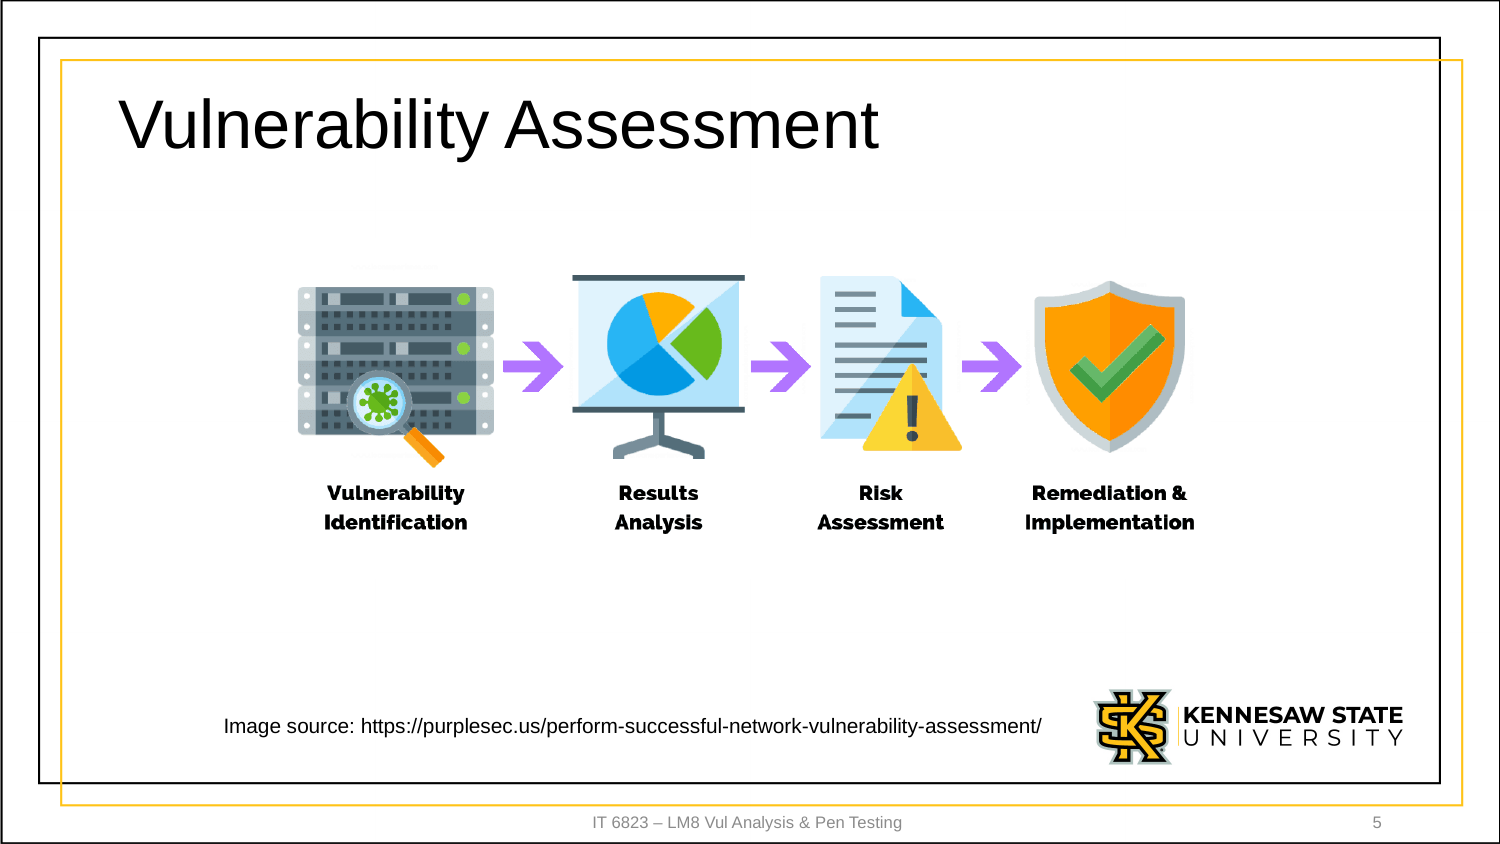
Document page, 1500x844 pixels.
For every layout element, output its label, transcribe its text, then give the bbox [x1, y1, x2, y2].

slide_number 5 [1059, 809, 1397, 834]
picture [0, 0, 1500, 844]
footer IT 6823 – LM8 Vul Analysis & Pen Testing [496, 809, 1004, 834]
title Vulnerability Assessment [103, 44, 1397, 208]
text_box Image source: https://purplesec.us/perform-successful-network-vulnerability-assessment/ [208, 705, 1078, 745]
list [288, 238, 1212, 579]
